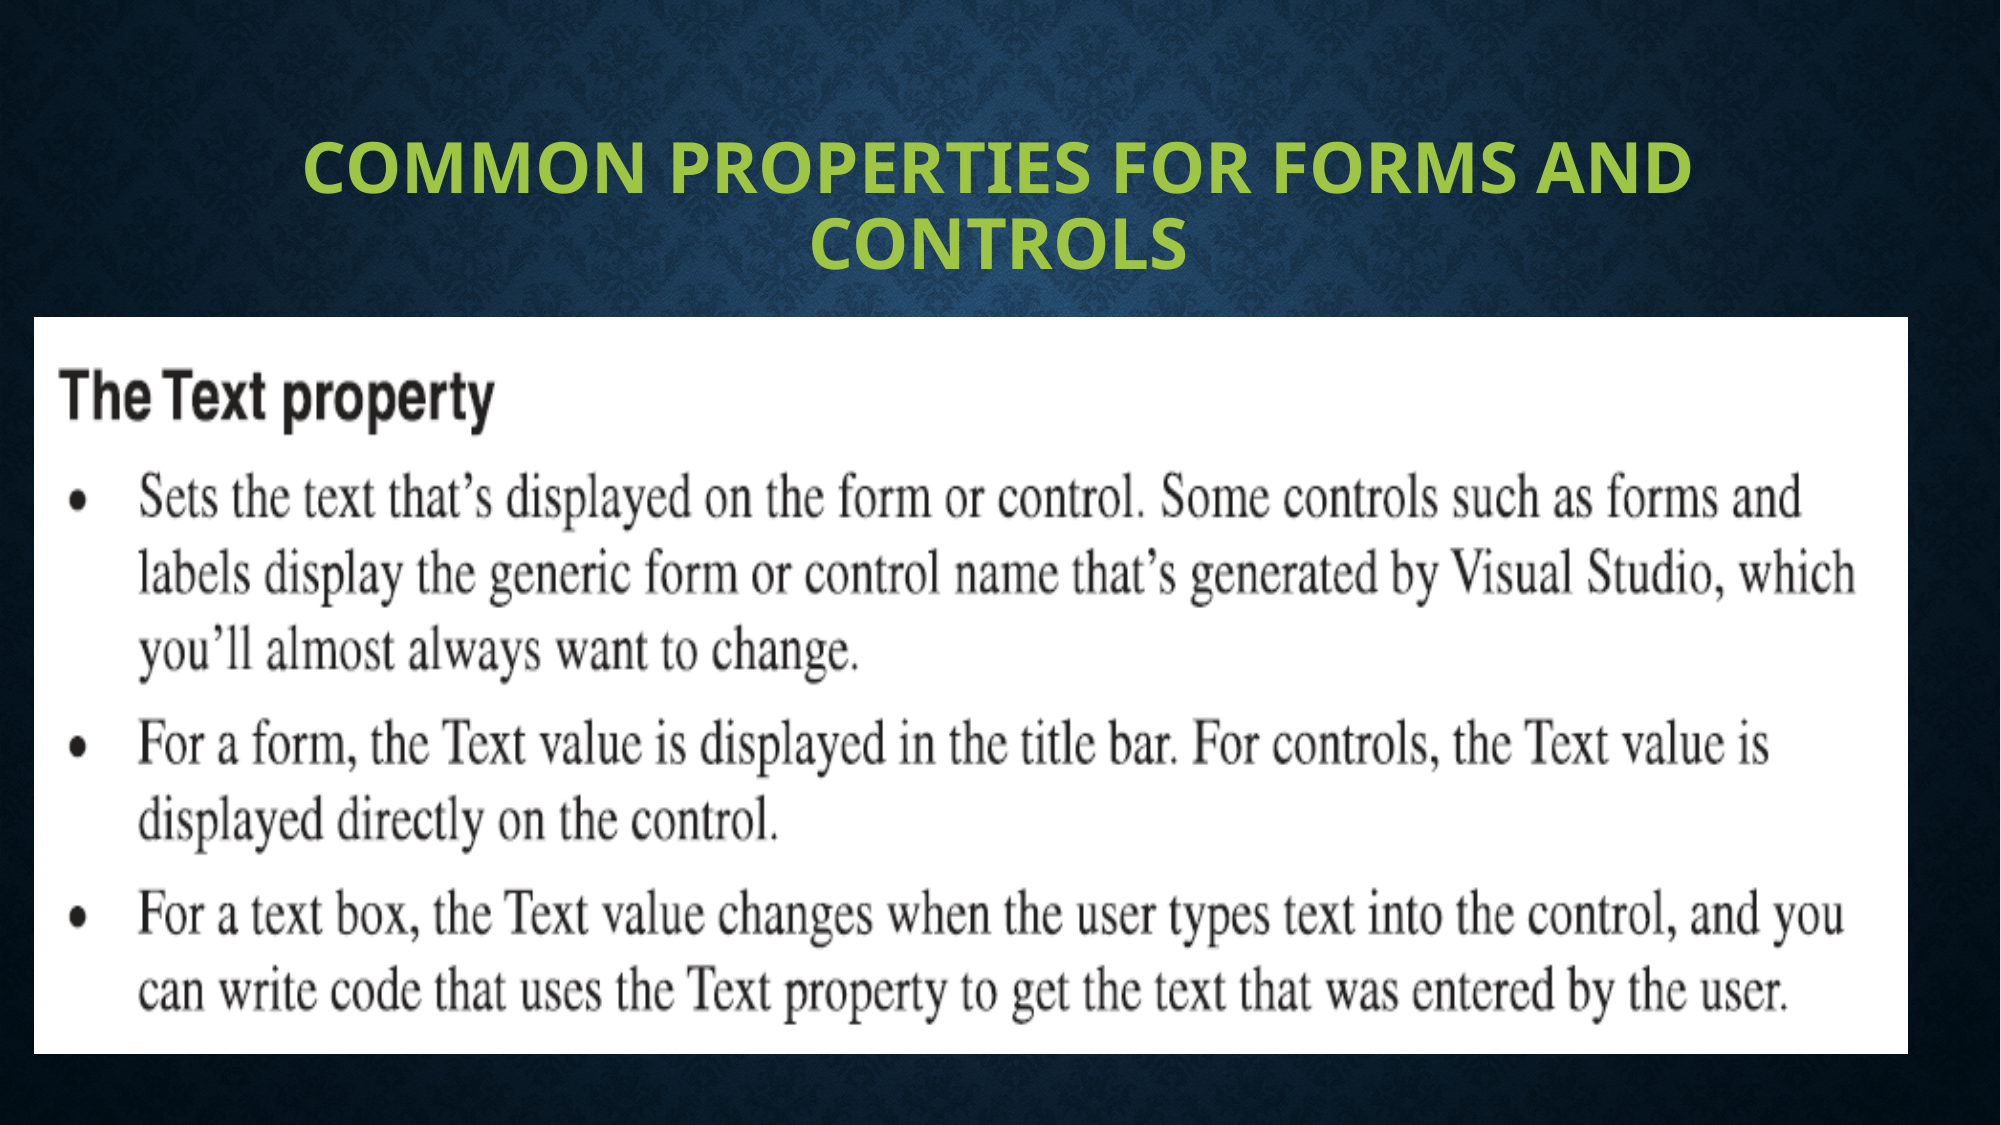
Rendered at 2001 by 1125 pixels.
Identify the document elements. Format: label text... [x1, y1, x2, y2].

title Common properties for forms and controls [149, 99, 1849, 316]
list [33, 317, 1909, 1054]
